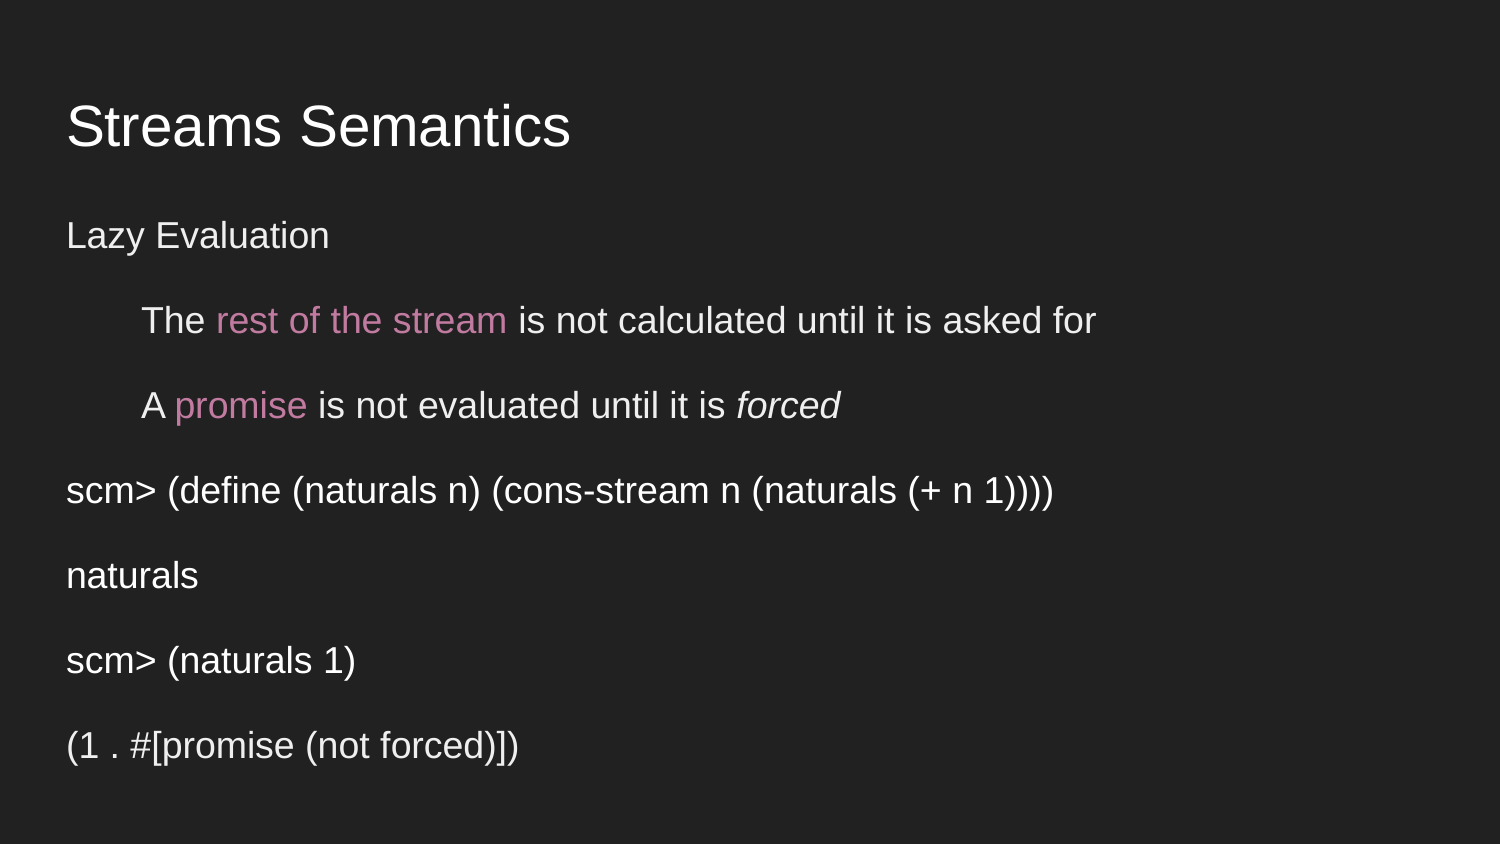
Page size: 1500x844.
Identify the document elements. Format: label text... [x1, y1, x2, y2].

title Streams Semantics [51, 72, 1449, 167]
list Lazy Evaluation The rest of the stream is not calculated until it is asked for A promise is not evaluated until it is forced scm> (define (naturals n) (cons-stream n (naturals (+ n 1)))) naturals scm> (naturals 1) (1 . #[promise (not forced)]) [51, 189, 1449, 750]
